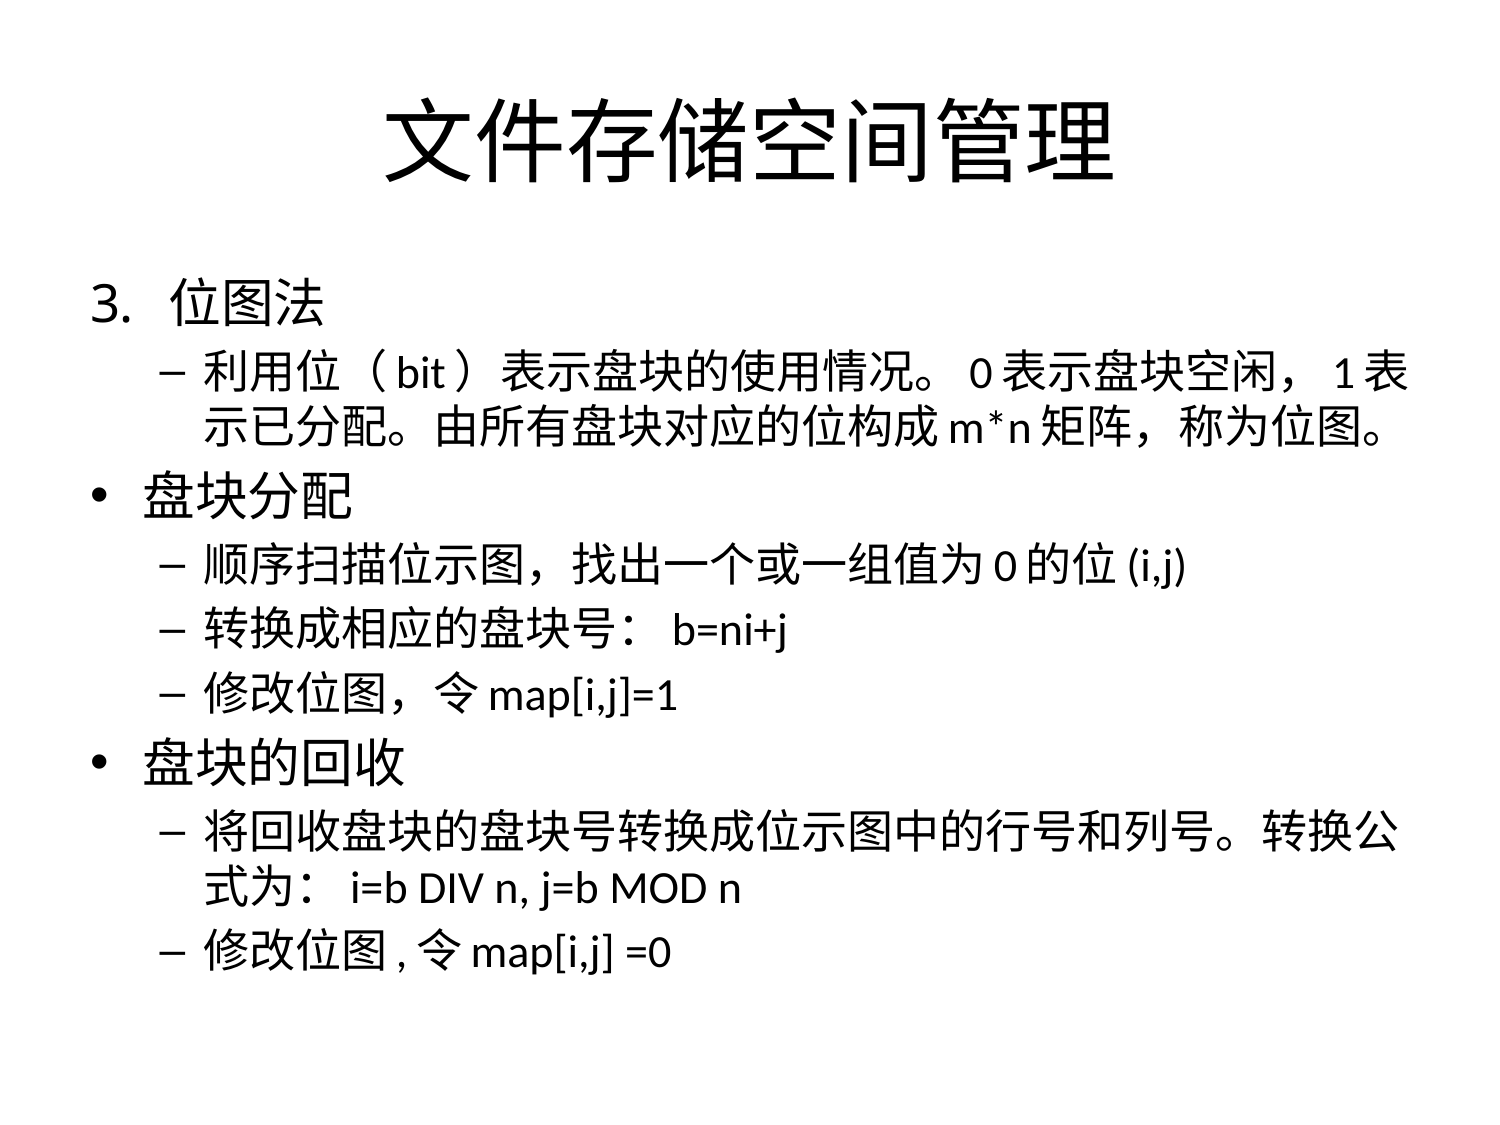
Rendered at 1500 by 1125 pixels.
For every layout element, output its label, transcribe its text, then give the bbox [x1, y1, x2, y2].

title 文件存储空间管理 [75, 45, 1425, 233]
list 位图法 利用位（bit）表示盘块的使用情况。0表示盘块空闲，1表示已分配。由所有盘块对应的位构成m*n矩阵，称为位图。 盘块分配 顺序扫描位示图，找出一个或一组值为0的位(i,j) 转换成相应的盘块号：b=ni+j 修改位图，令map[i,j]=1 盘块的回收 将回收盘块的盘块号转换成位示图中的行号和列号。转换公式为：i=b DIV n, j=b MOD n 修改位图,令map[i,j] =0 [75, 262, 1425, 1005]
